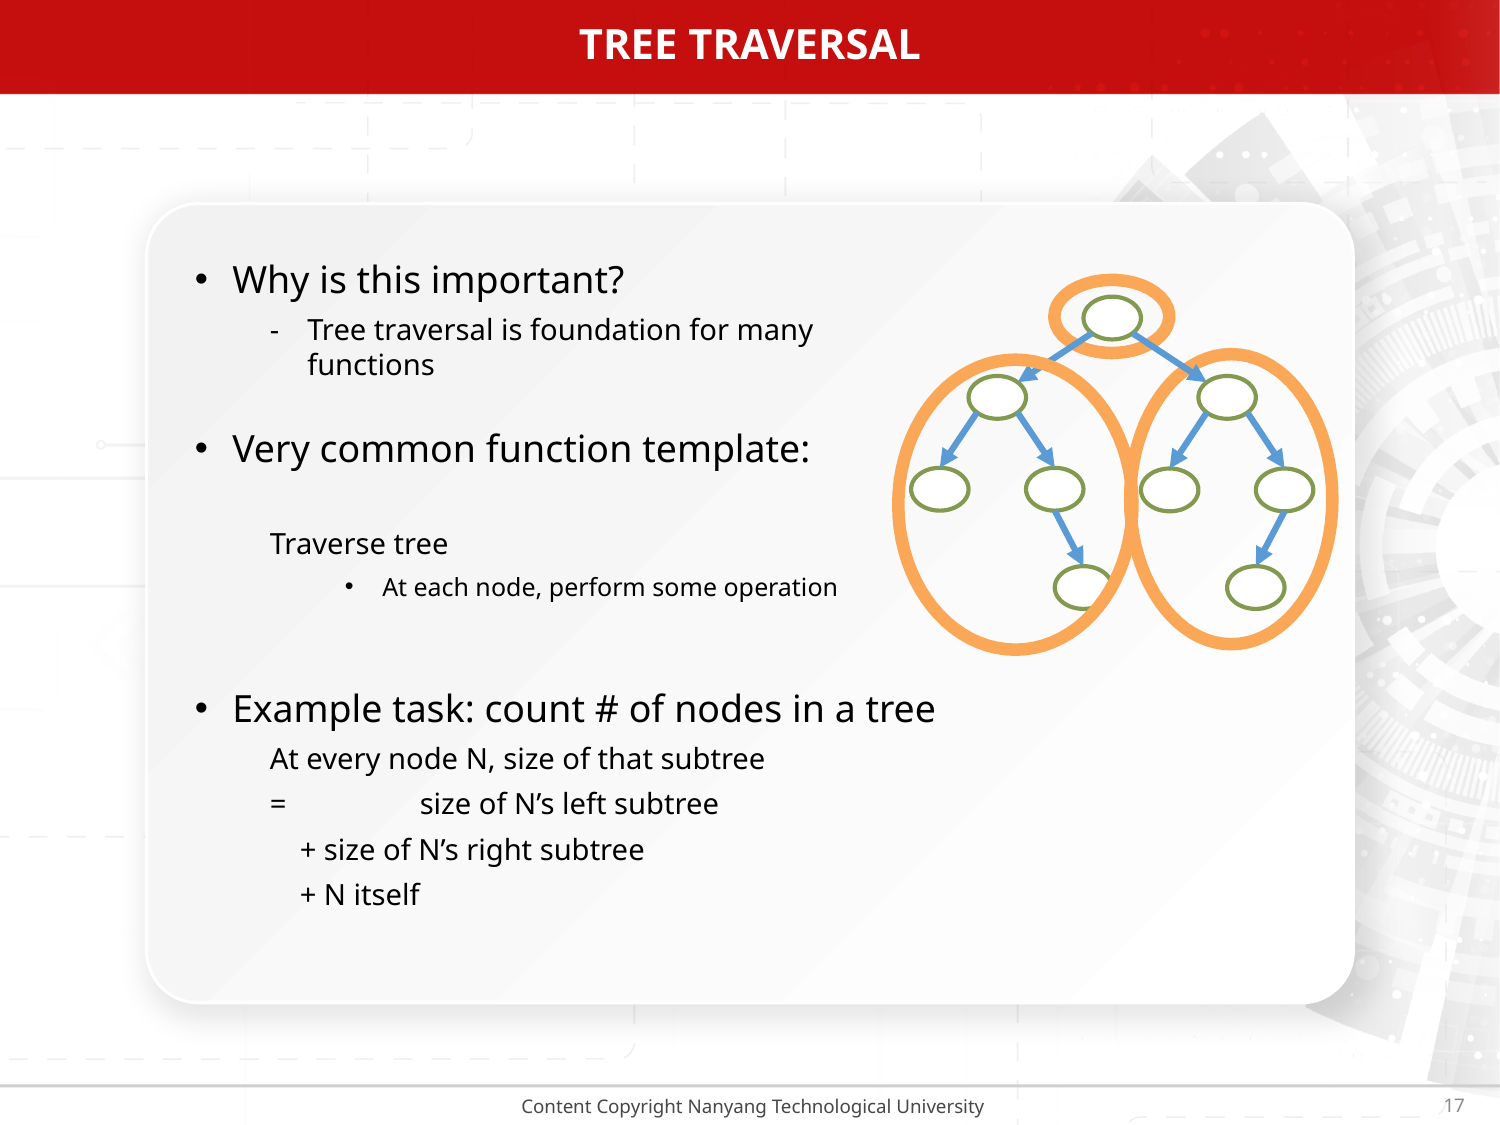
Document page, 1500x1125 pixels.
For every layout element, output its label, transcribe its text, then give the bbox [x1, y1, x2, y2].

text_box [1166, 610, 1297, 645]
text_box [911, 296, 1314, 610]
text_box [934, 610, 1096, 650]
text_box [898, 438, 911, 571]
text_box [145, 202, 1355, 1004]
text_box Why is this important? Tree traversal is foundation for many functions Very common function template: Traverse tree At each node, perform some operation Example task: count # of nodes in a tree At every node N, size of that subtree = size of N’s left subtree + size of N’s right subtree + N itself [180, 226, 1325, 936]
picture [0, 93, 1500, 1084]
title Tree Traversal [0, 0, 1500, 93]
text_box [1314, 415, 1333, 583]
picture [0, 1088, 1500, 1125]
text_box [1064, 279, 1160, 296]
